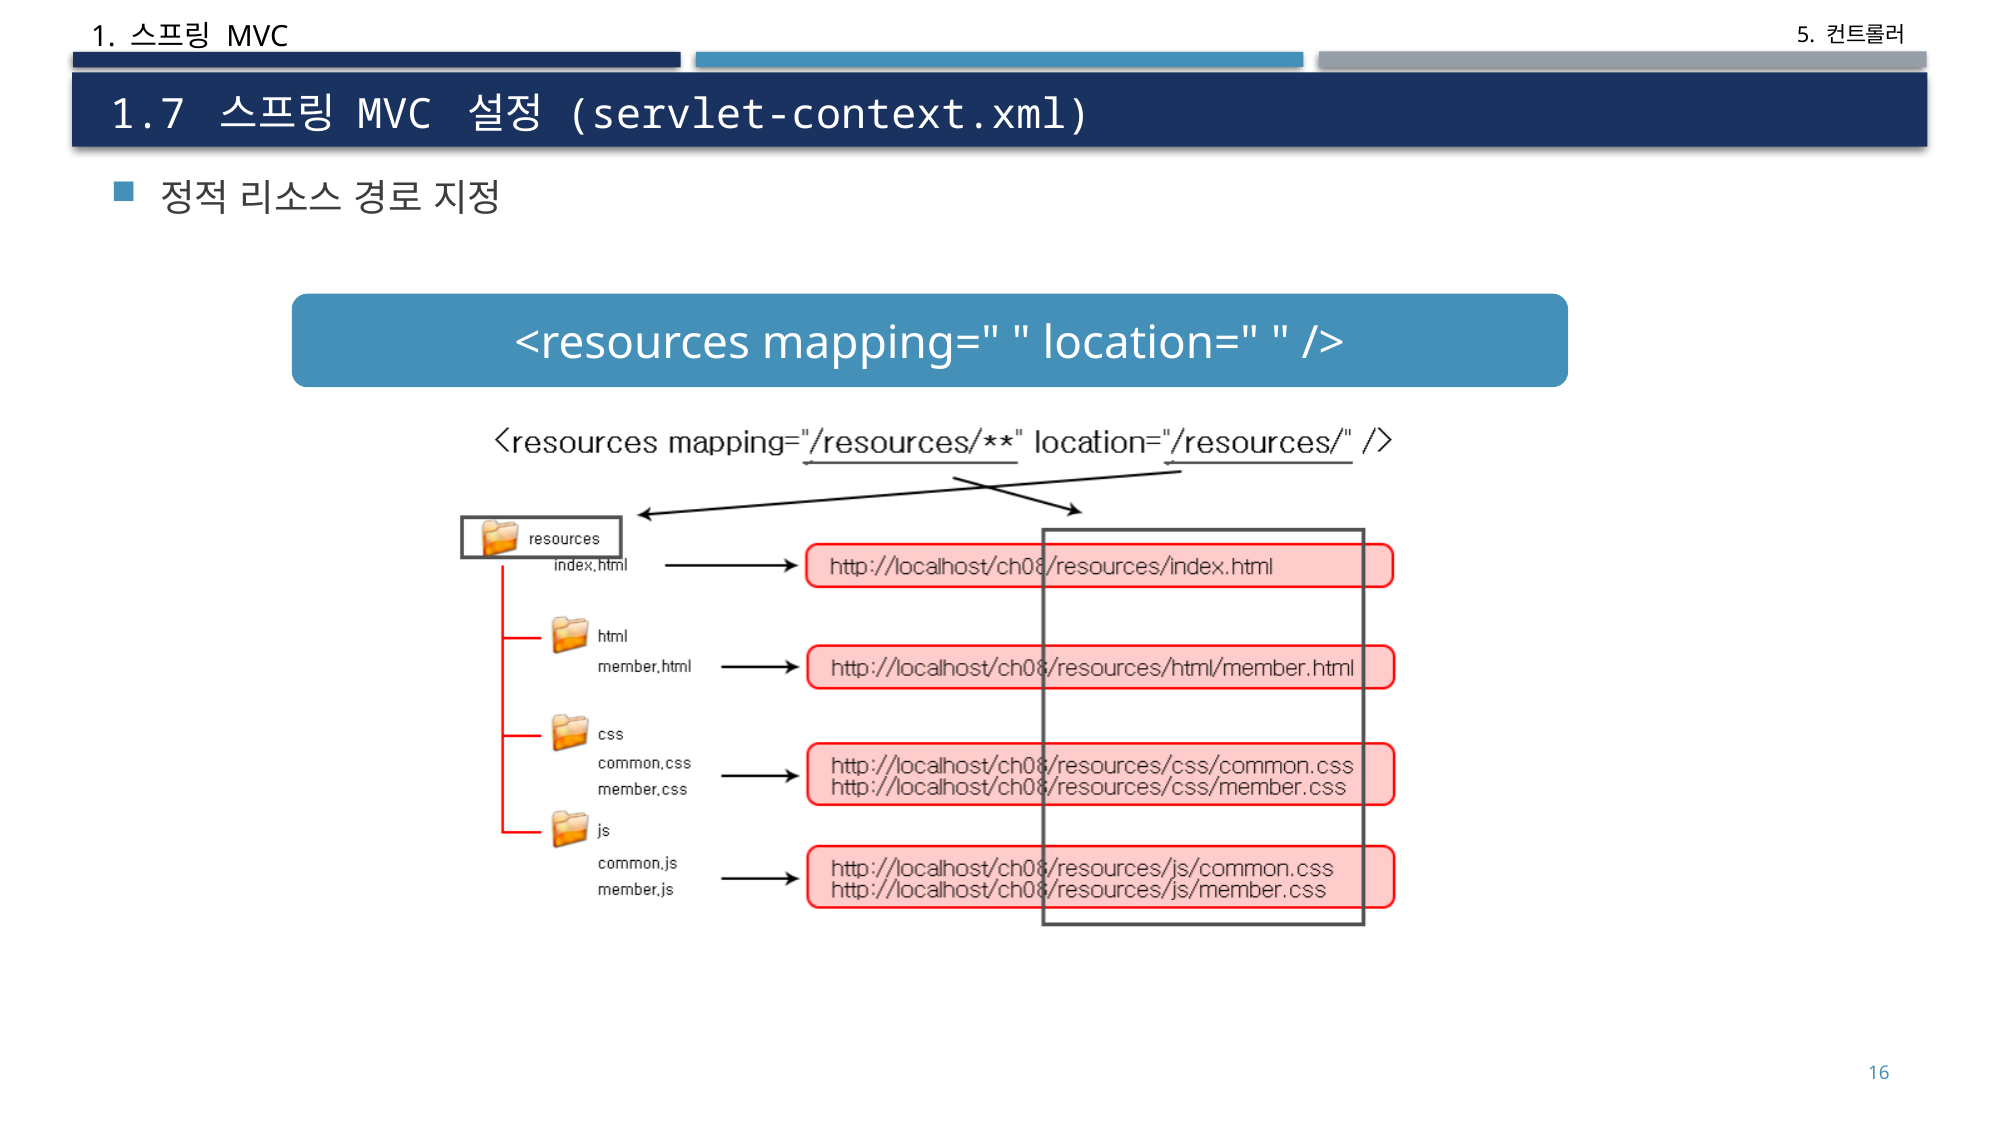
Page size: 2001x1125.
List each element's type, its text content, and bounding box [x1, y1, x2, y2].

picture [439, 399, 1418, 984]
text_box 1. 스프링 MVC [76, 9, 677, 60]
text_box <resources mapping=" " location=" " /> [291, 293, 1569, 388]
slide_number 16 [1732, 1043, 1905, 1104]
title 1.7 스프링 MVC 설정 (servlet-context.xml) [95, 79, 1905, 141]
list 정적 리소스 경로 지정 [95, 166, 1905, 1030]
